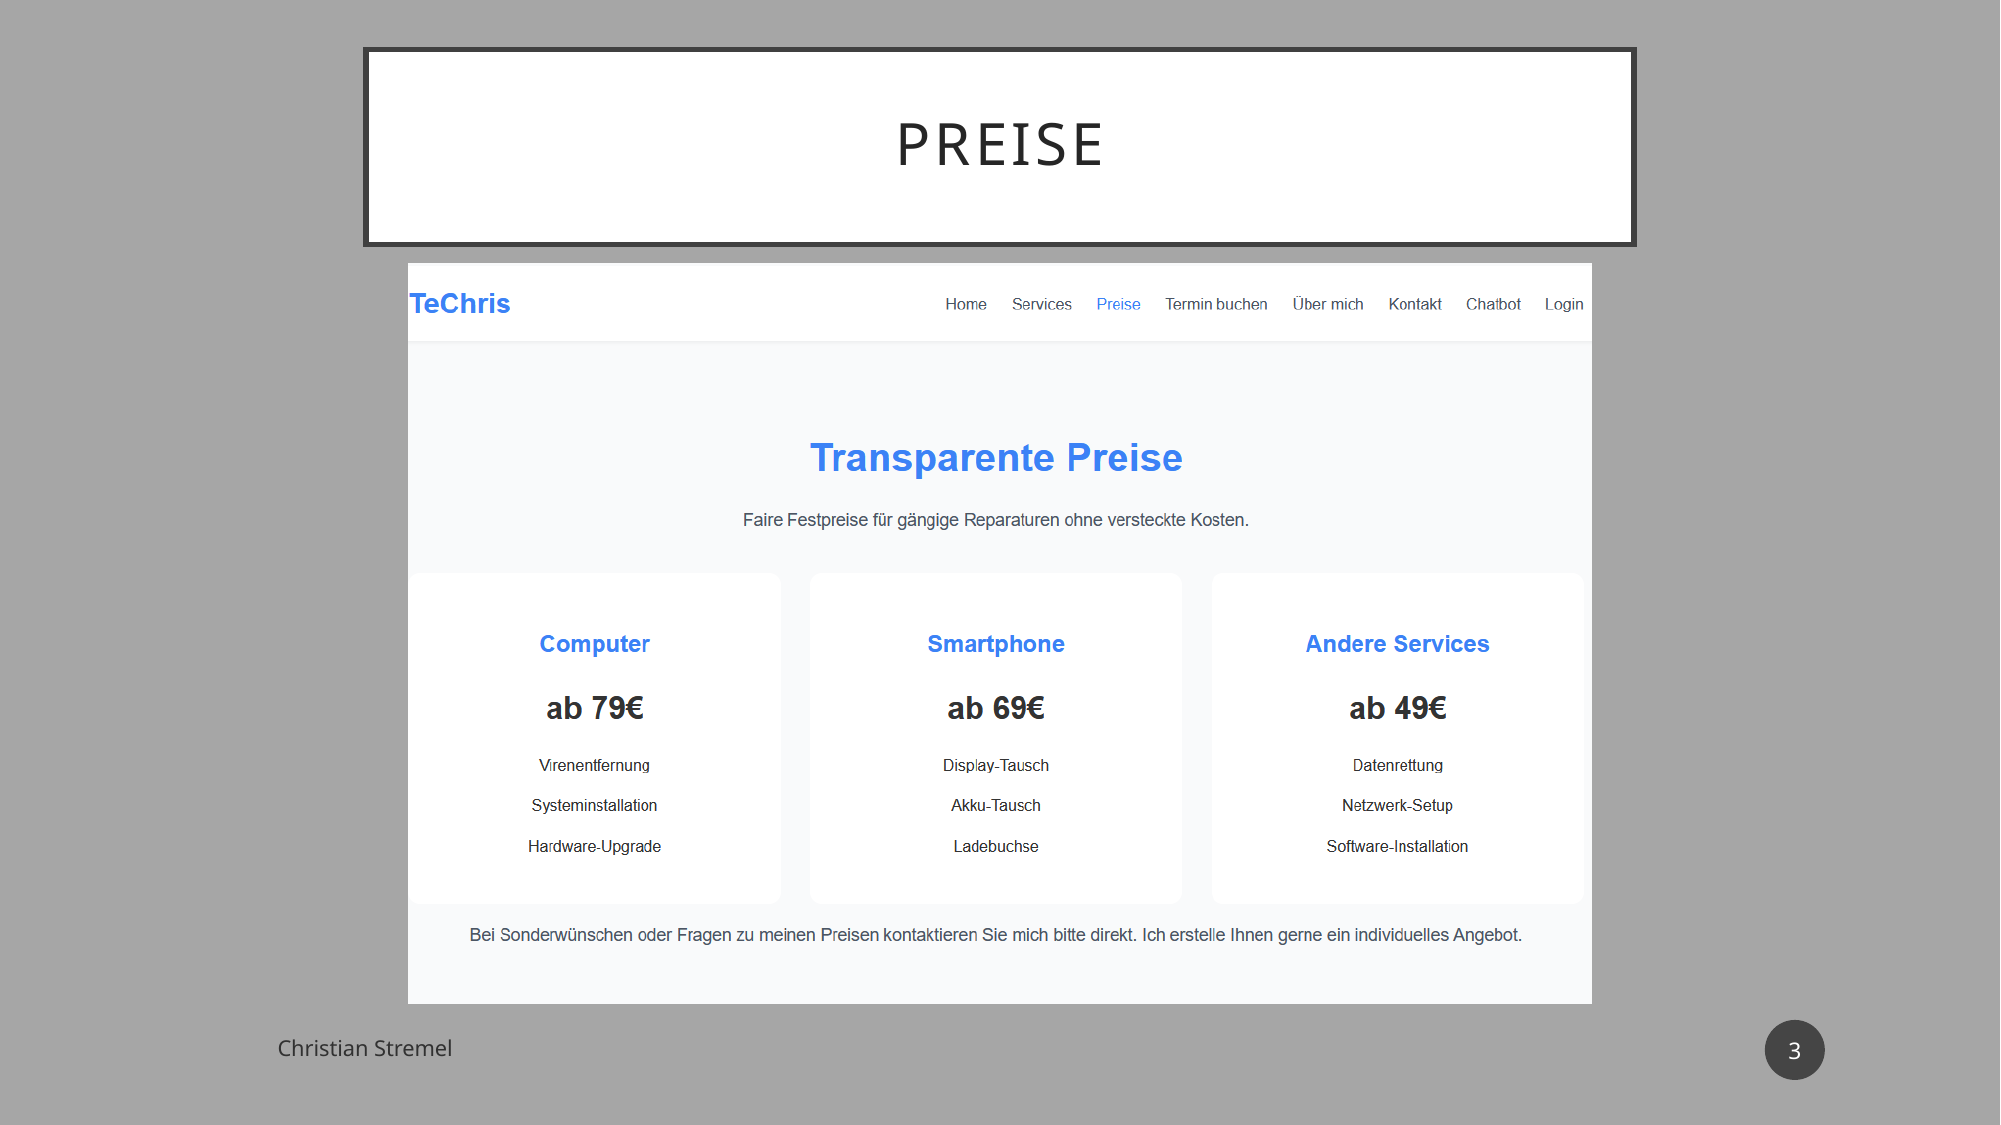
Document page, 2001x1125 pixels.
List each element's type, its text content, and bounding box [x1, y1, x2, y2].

slide_number 3 [1764, 1019, 1825, 1080]
footer Christian Stremel [262, 1023, 1231, 1076]
title Preise [363, 47, 1637, 247]
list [408, 263, 1592, 1004]
